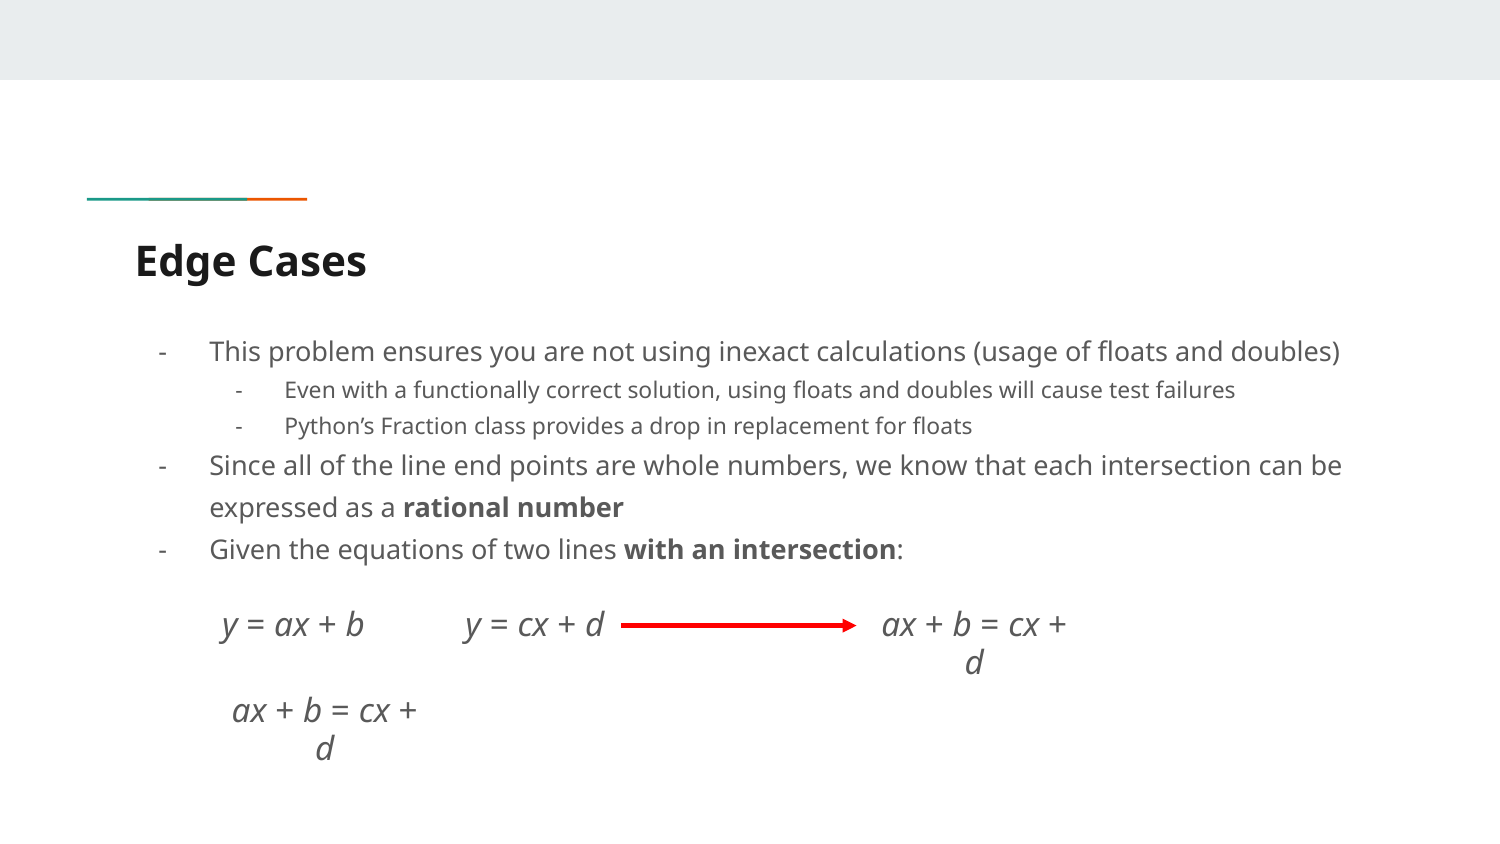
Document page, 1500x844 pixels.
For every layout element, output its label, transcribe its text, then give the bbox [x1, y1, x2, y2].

list ax + b = cx + d [856, 591, 1092, 660]
list ax + b = cx + d [207, 677, 443, 746]
list y = cx + d [448, 591, 622, 660]
title Edge Cases [119, 216, 1381, 305]
list This problem ensures you are not using inexact calculations (usage of floats and doubles) Even with a functionally correct solution, using floats and doubles will cause test failures Python’s Fraction class provides a drop in replacement for floats Since all of the line end points are whole numbers, we know that each intersection can be expressed as a rational number Given the equations of two lines with an intersection: [119, 311, 1381, 592]
list y = ax + b [207, 591, 380, 660]
